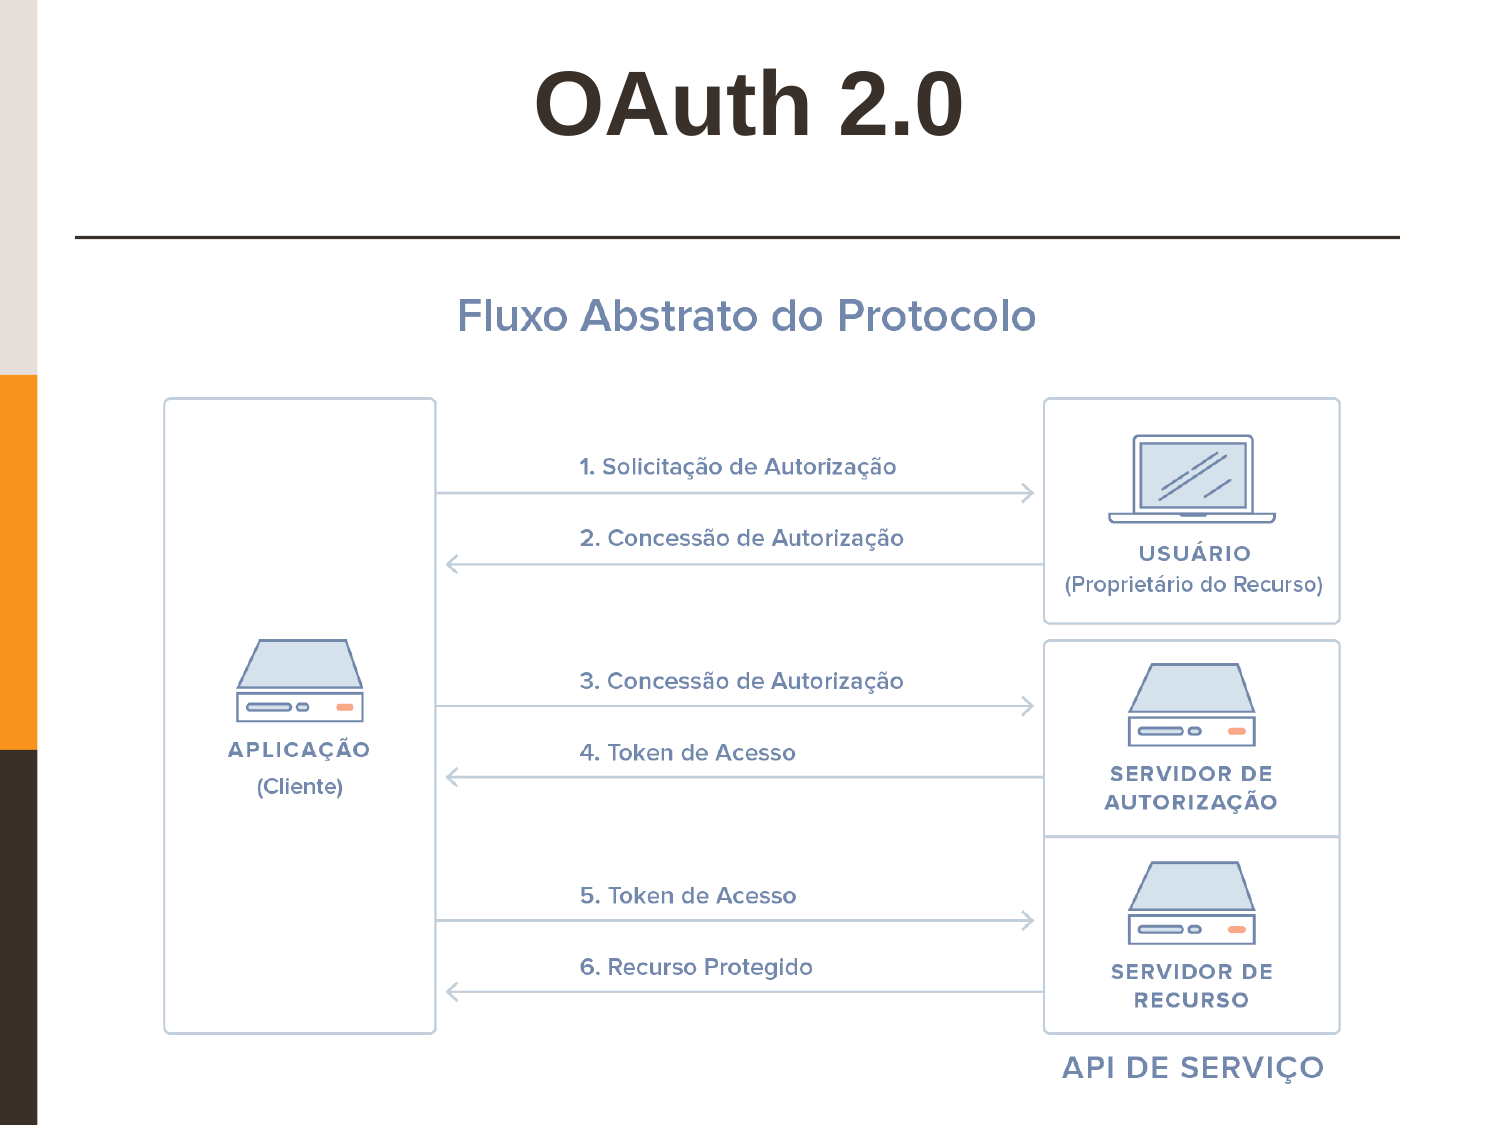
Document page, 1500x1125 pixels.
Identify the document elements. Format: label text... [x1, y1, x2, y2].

title OAuth 2.0 [75, 30, 1425, 162]
picture [130, 266, 1370, 1106]
